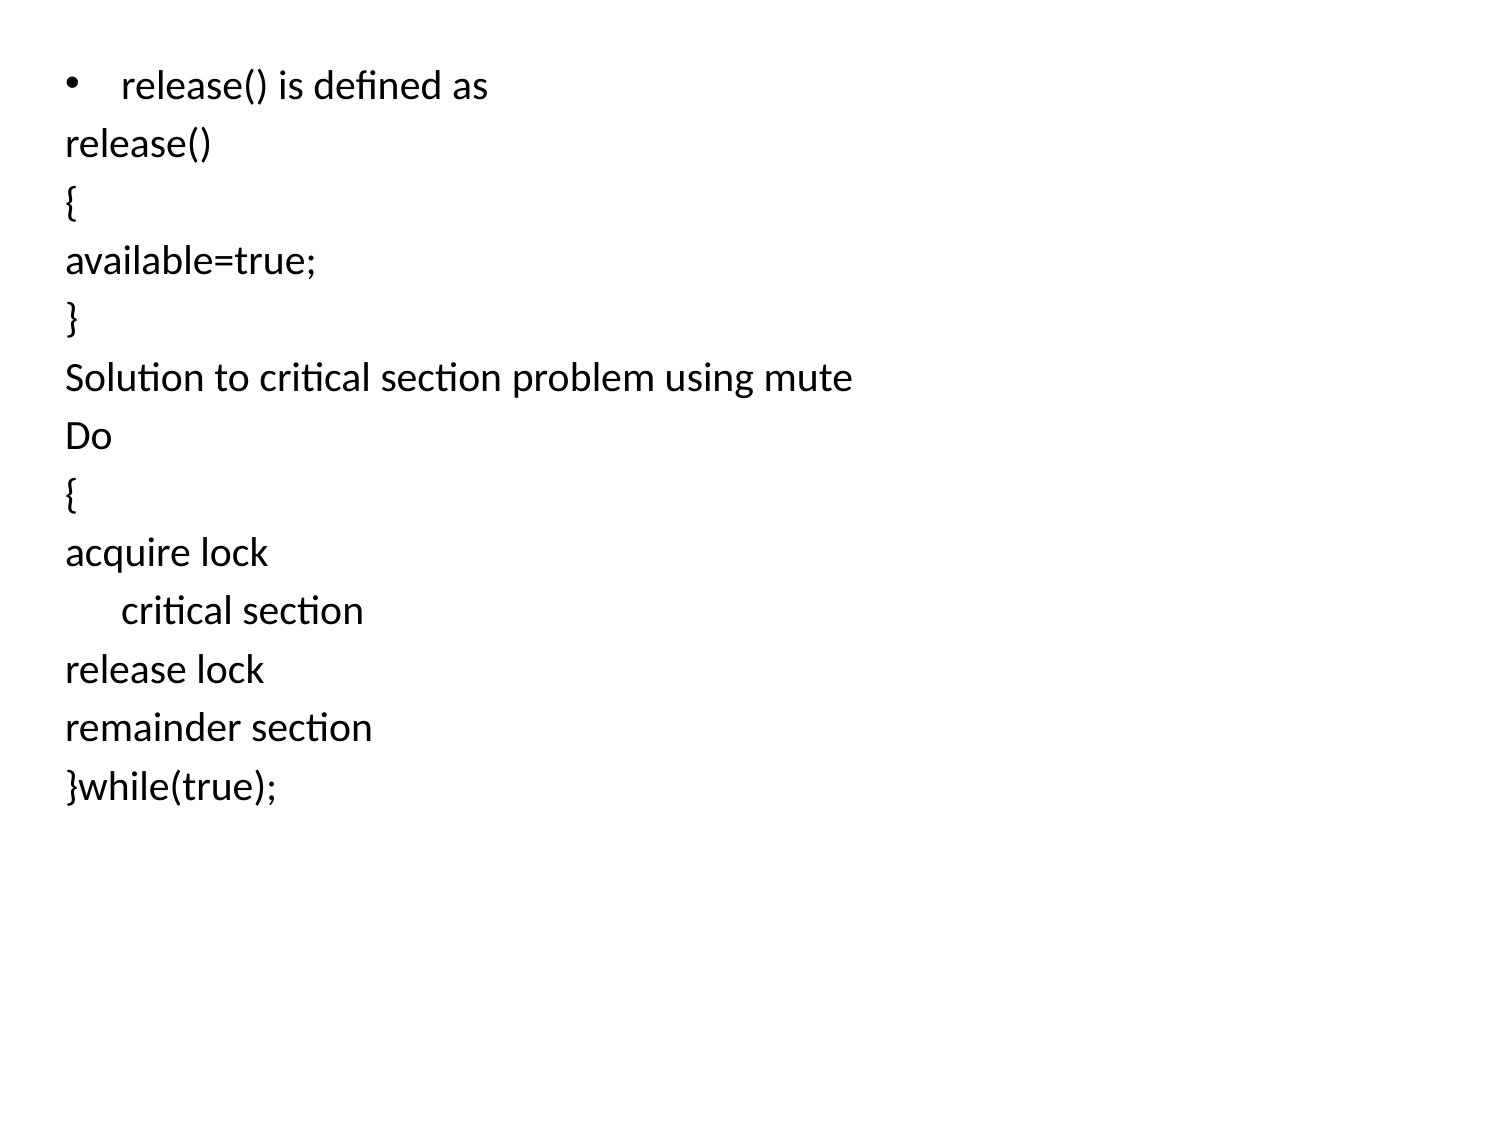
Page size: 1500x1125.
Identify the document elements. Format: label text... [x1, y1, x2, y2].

list release() is defined as release() { available=true; } Solution to critical section problem using mute Do { acquire lock critical section release lock remainder section }while(true); [50, 50, 1400, 1038]
